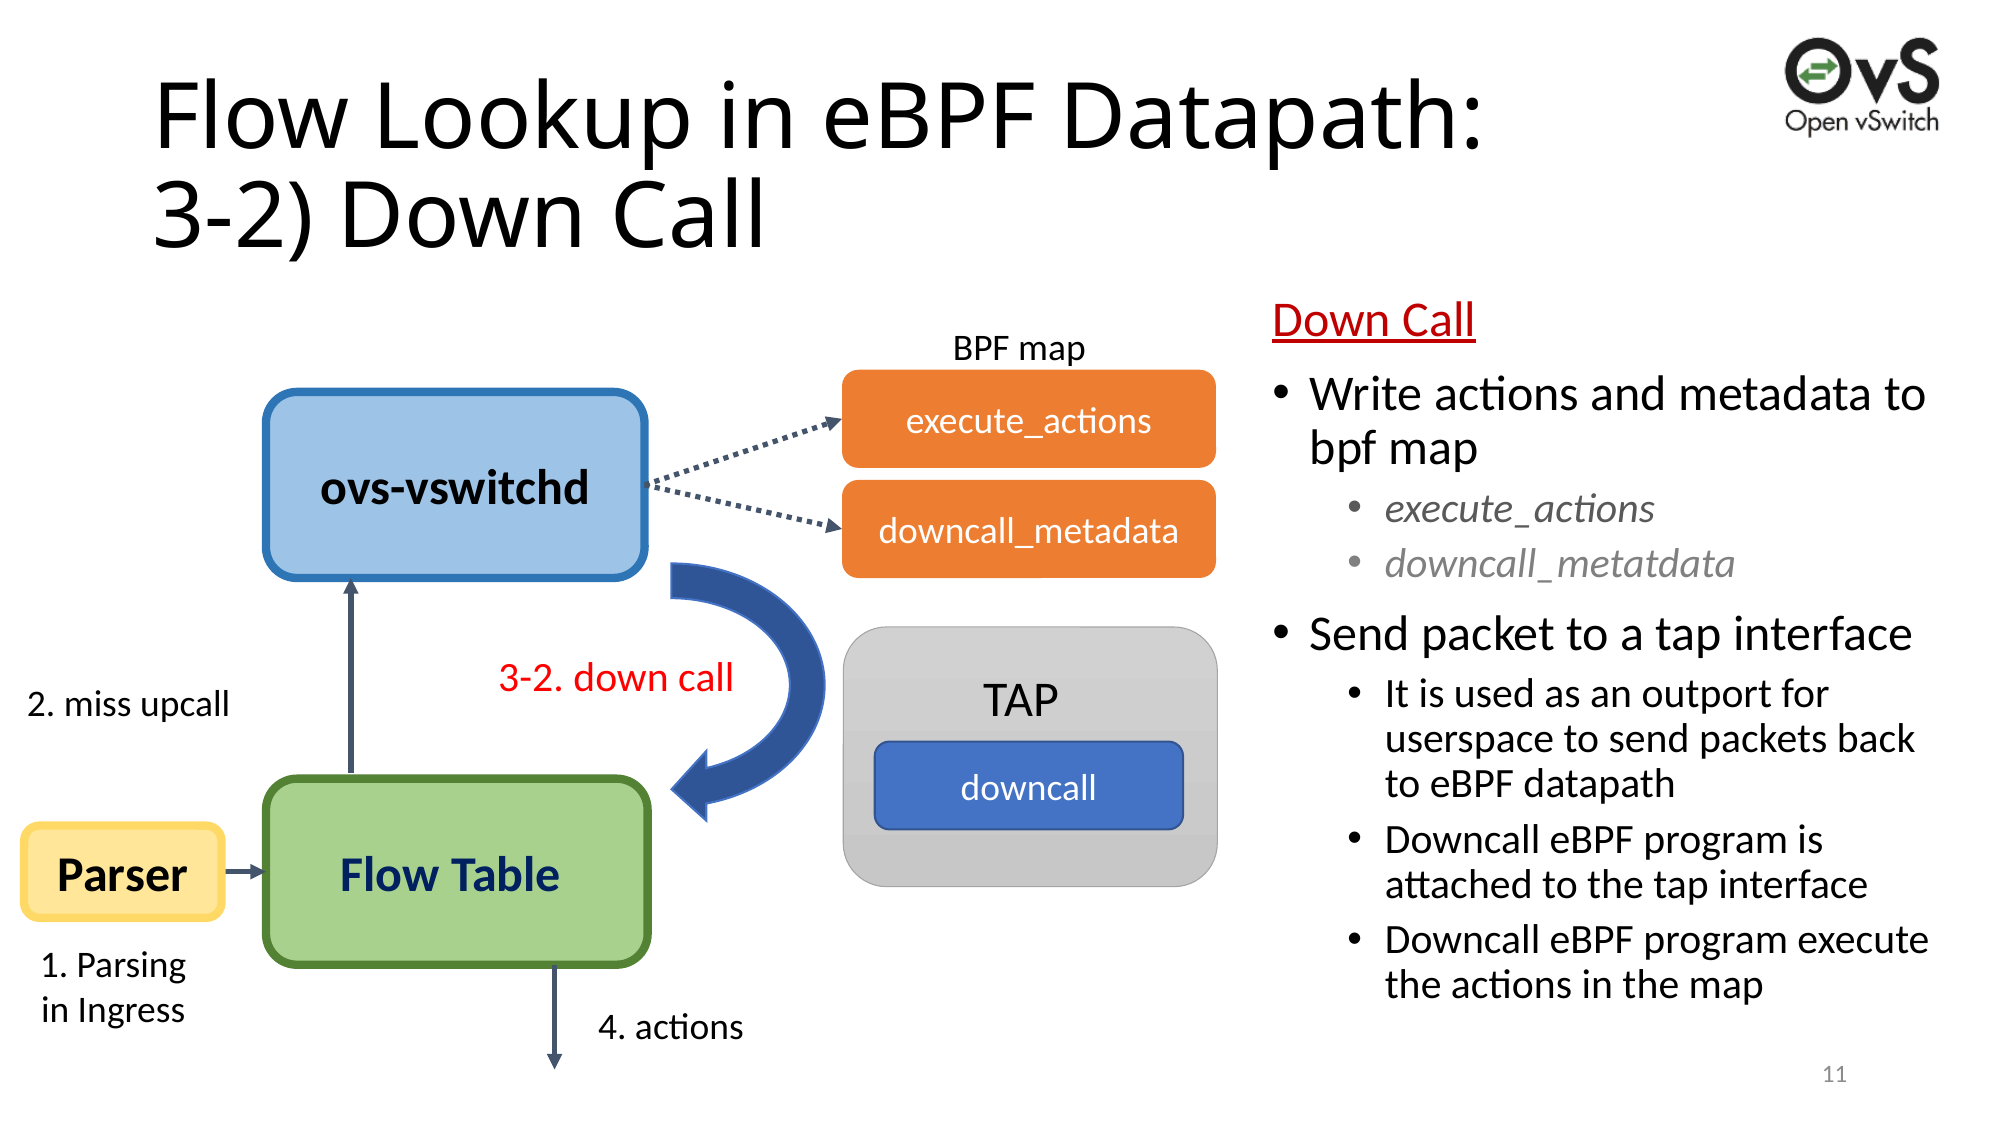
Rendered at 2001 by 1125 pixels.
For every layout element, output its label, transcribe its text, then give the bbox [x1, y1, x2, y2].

text_box ovs-vswitchd [264, 390, 646, 580]
text_box BPF map [938, 315, 1184, 376]
slide_number 11 [1412, 1042, 1863, 1103]
text_box 4. actions [583, 994, 760, 1054]
list Down Call Write actions and metadata to bpf map execute_actions downcall_metatdata Send packet to a tap interface It is used as an outport for userspace to send packets back to eBPF datapath Downcall eBPF program is attached to the tap interface Downcall eBPF program execute the actions in the map [1257, 285, 1971, 1070]
text_box 3-2. down call [483, 642, 750, 708]
text_box 2. miss upcall [12, 671, 350, 732]
title Flow Lookup in eBPF Datapath: 3-2) Down Call [137, 59, 1863, 278]
text_box 2. miss upcall [351, 671, 356, 732]
text_box TAP [968, 658, 1131, 734]
text_box [842, 626, 1218, 888]
text_box Parser [23, 824, 223, 919]
text_box Flow Table [264, 777, 649, 966]
text_box [670, 562, 826, 823]
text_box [644, 484, 842, 529]
text_box execute_actions [840, 368, 1218, 469]
text_box 1. Parsing in Ingress [24, 932, 202, 1038]
text_box downcall [873, 740, 1185, 831]
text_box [644, 418, 842, 484]
text_box downcall_metadata [840, 478, 1218, 580]
picture [1777, 30, 1948, 141]
